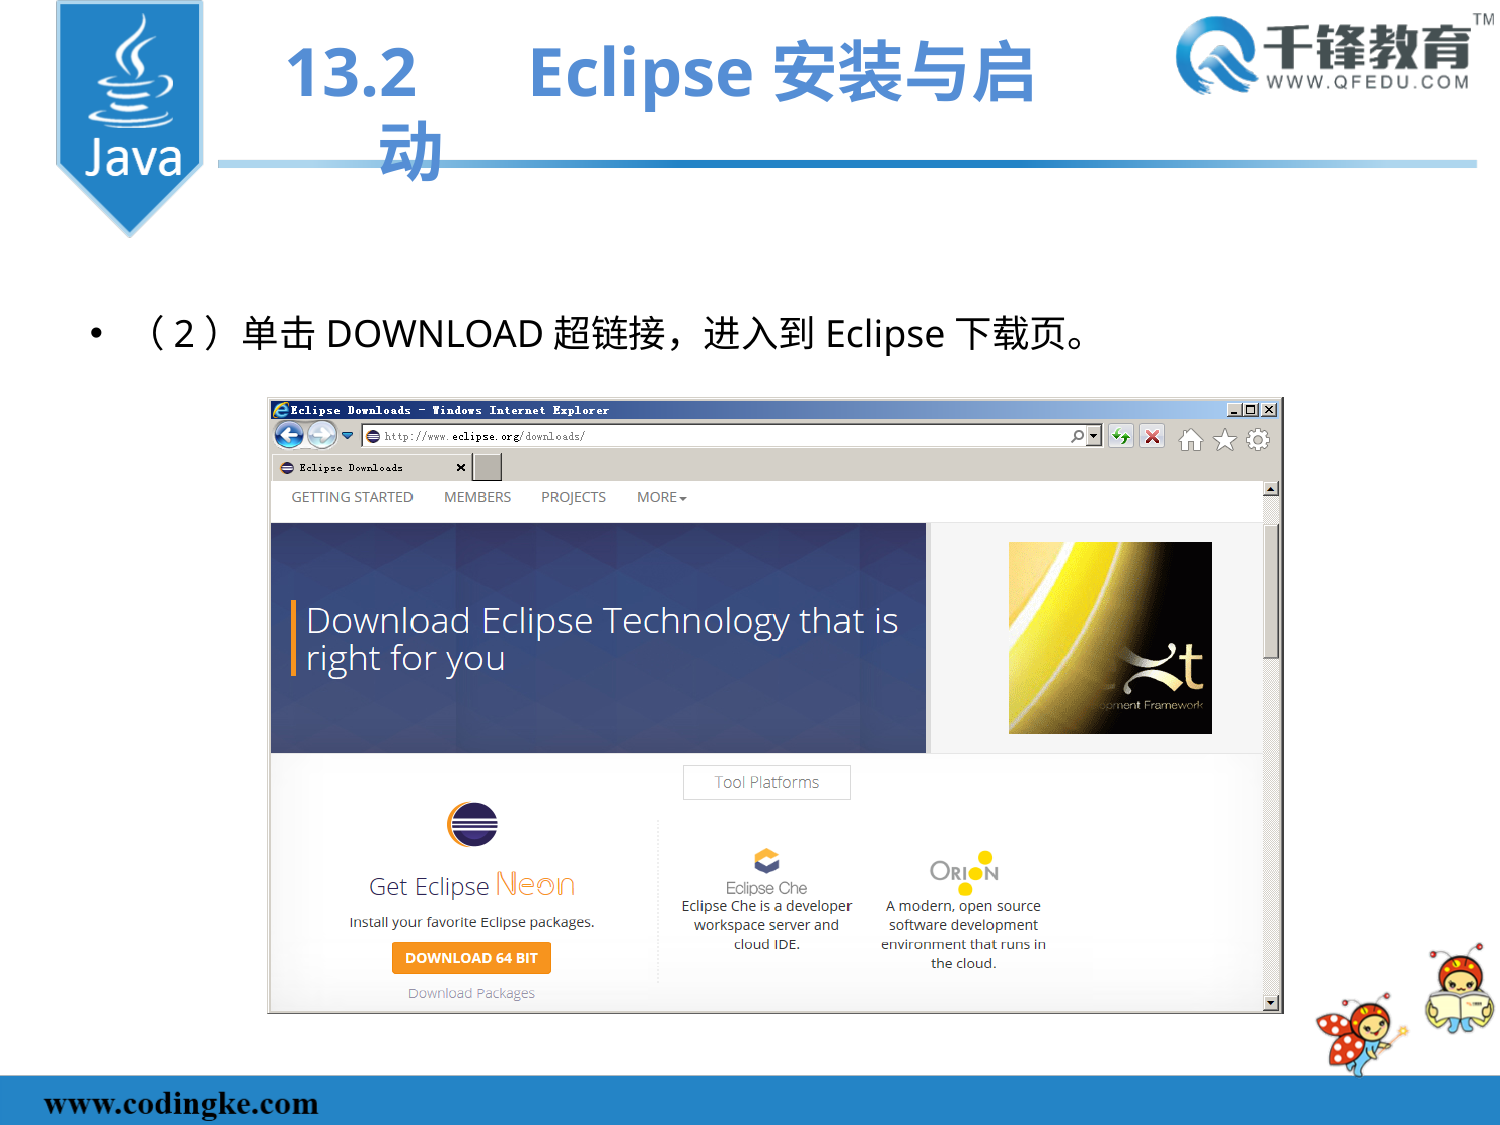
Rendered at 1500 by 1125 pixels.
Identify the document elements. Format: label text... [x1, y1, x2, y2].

text_box （2）单击DOWNLOAD超链接，进入到Eclipse下载页。 [0, 219, 1412, 363]
picture [0, 0, 1500, 1125]
text_box 13.2 Eclipse安装与启动 [269, 63, 1081, 156]
